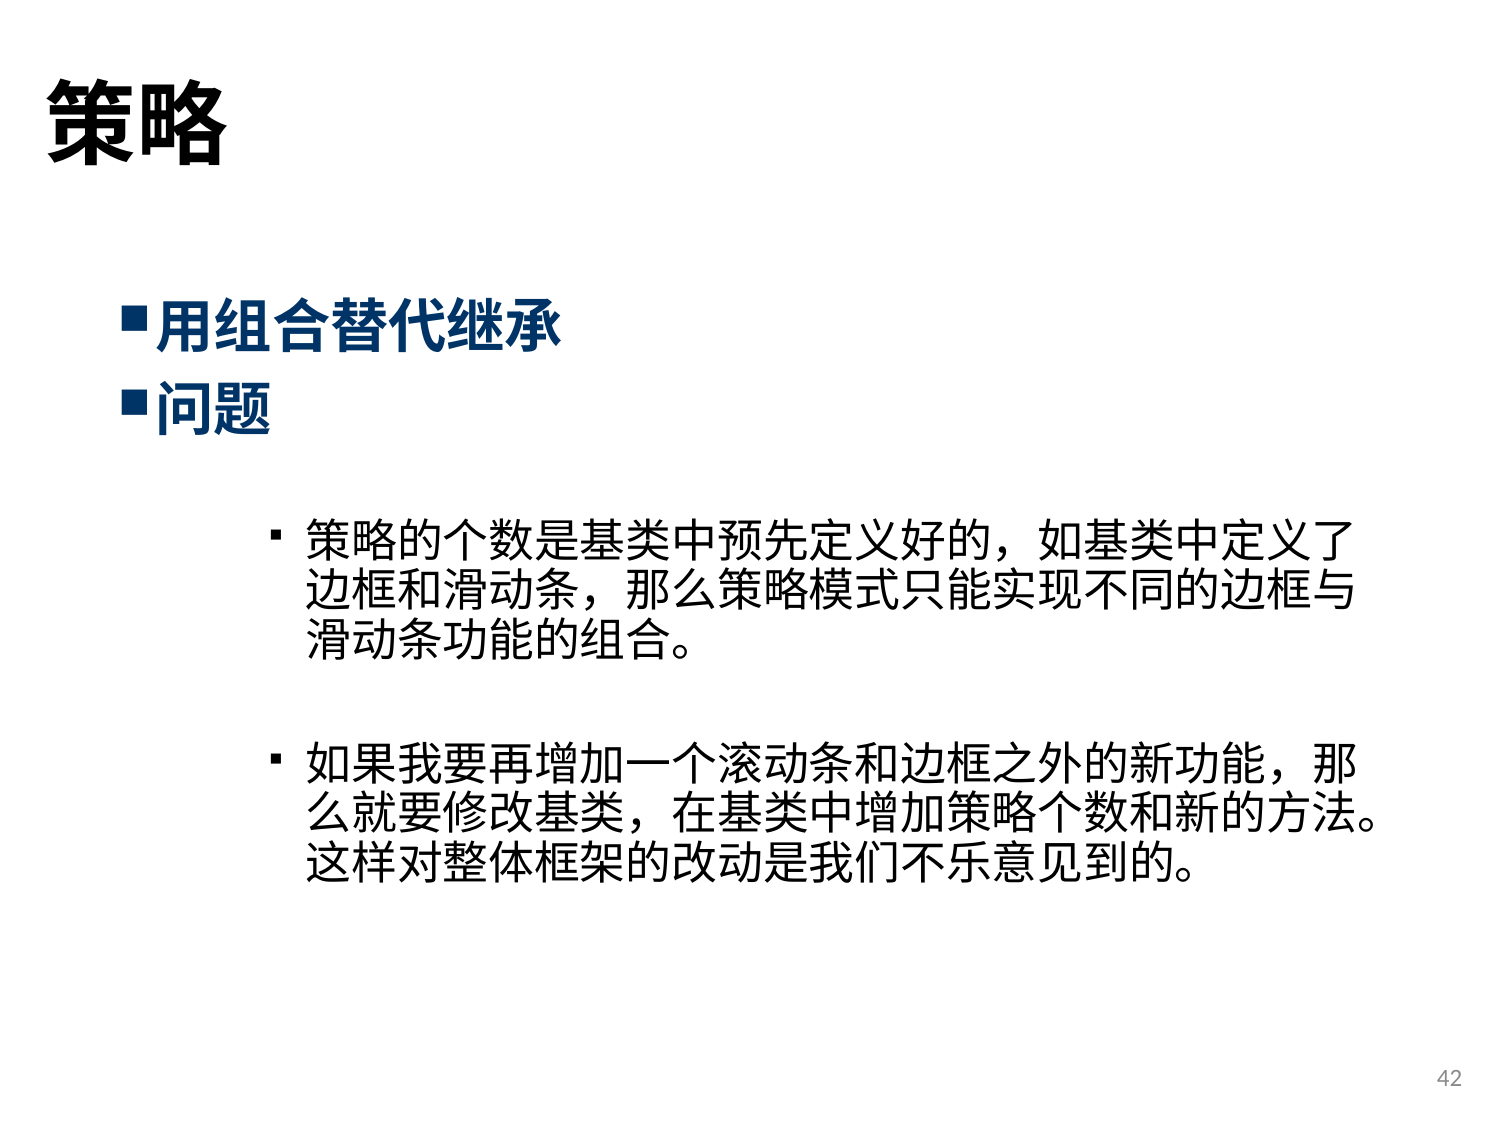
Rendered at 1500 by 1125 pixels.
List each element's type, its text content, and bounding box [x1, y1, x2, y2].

text_box 用组合替代继承 问题 策略的个数是基类中预先定义好的，如基类中定义了边框和滑动条，那么策略模式只能实现不同的边框与滑动条功能的组合。 如果我要再增加一个滚动条和边框之外的新功能，那么就要修改基类，在基类中增加策略个数和新的方法。这样对整体框架的改动是我们不乐意见到的。 [103, 191, 1412, 906]
title 策略 [29, 19, 1324, 237]
slide_number 42 [1139, 1046, 1478, 1107]
